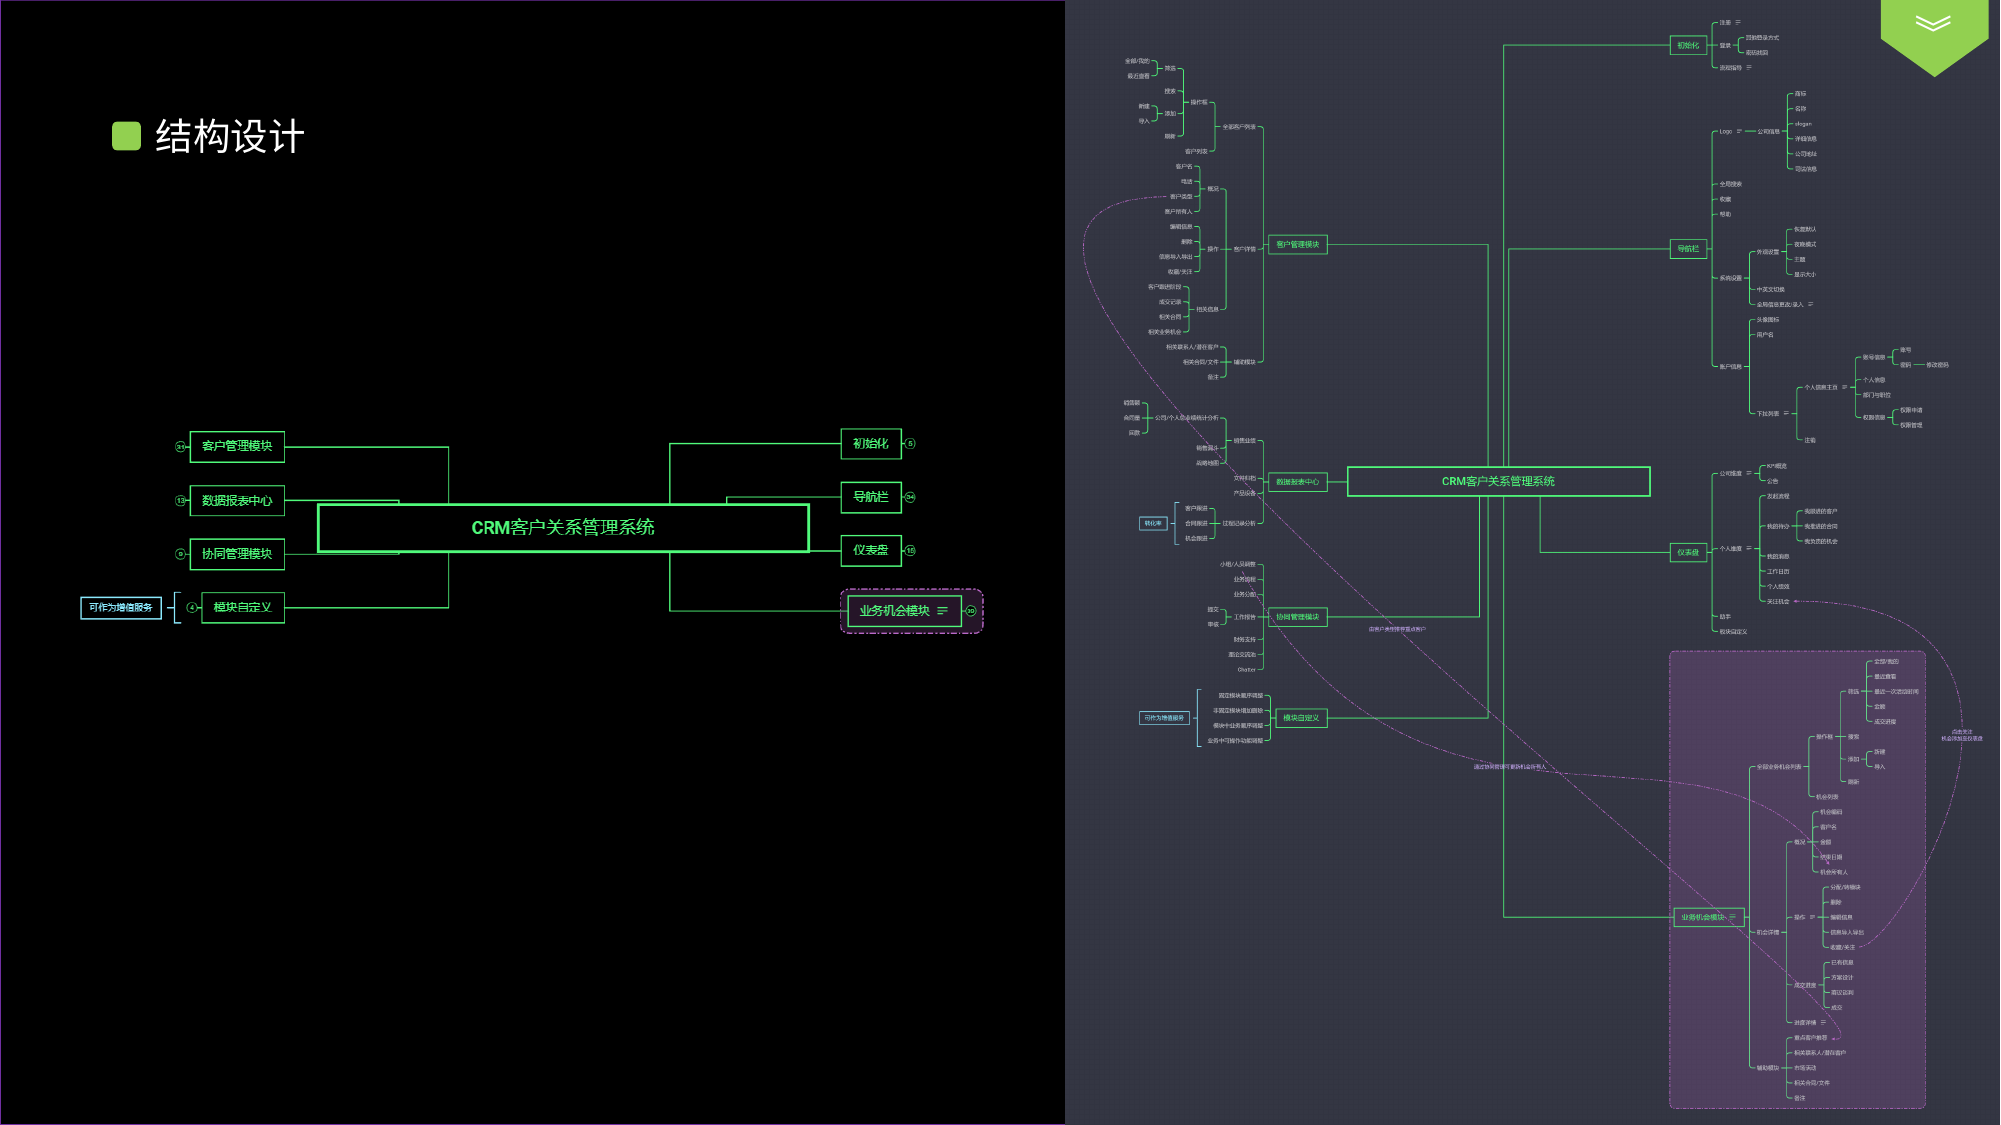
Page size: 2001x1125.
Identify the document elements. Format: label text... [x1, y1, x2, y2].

text_box [111, 120, 142, 152]
text_box [0, 0, 1065, 1125]
text_box 结构设计 [140, 105, 378, 166]
picture [66, 391, 1005, 650]
picture [1065, 0, 2000, 1125]
